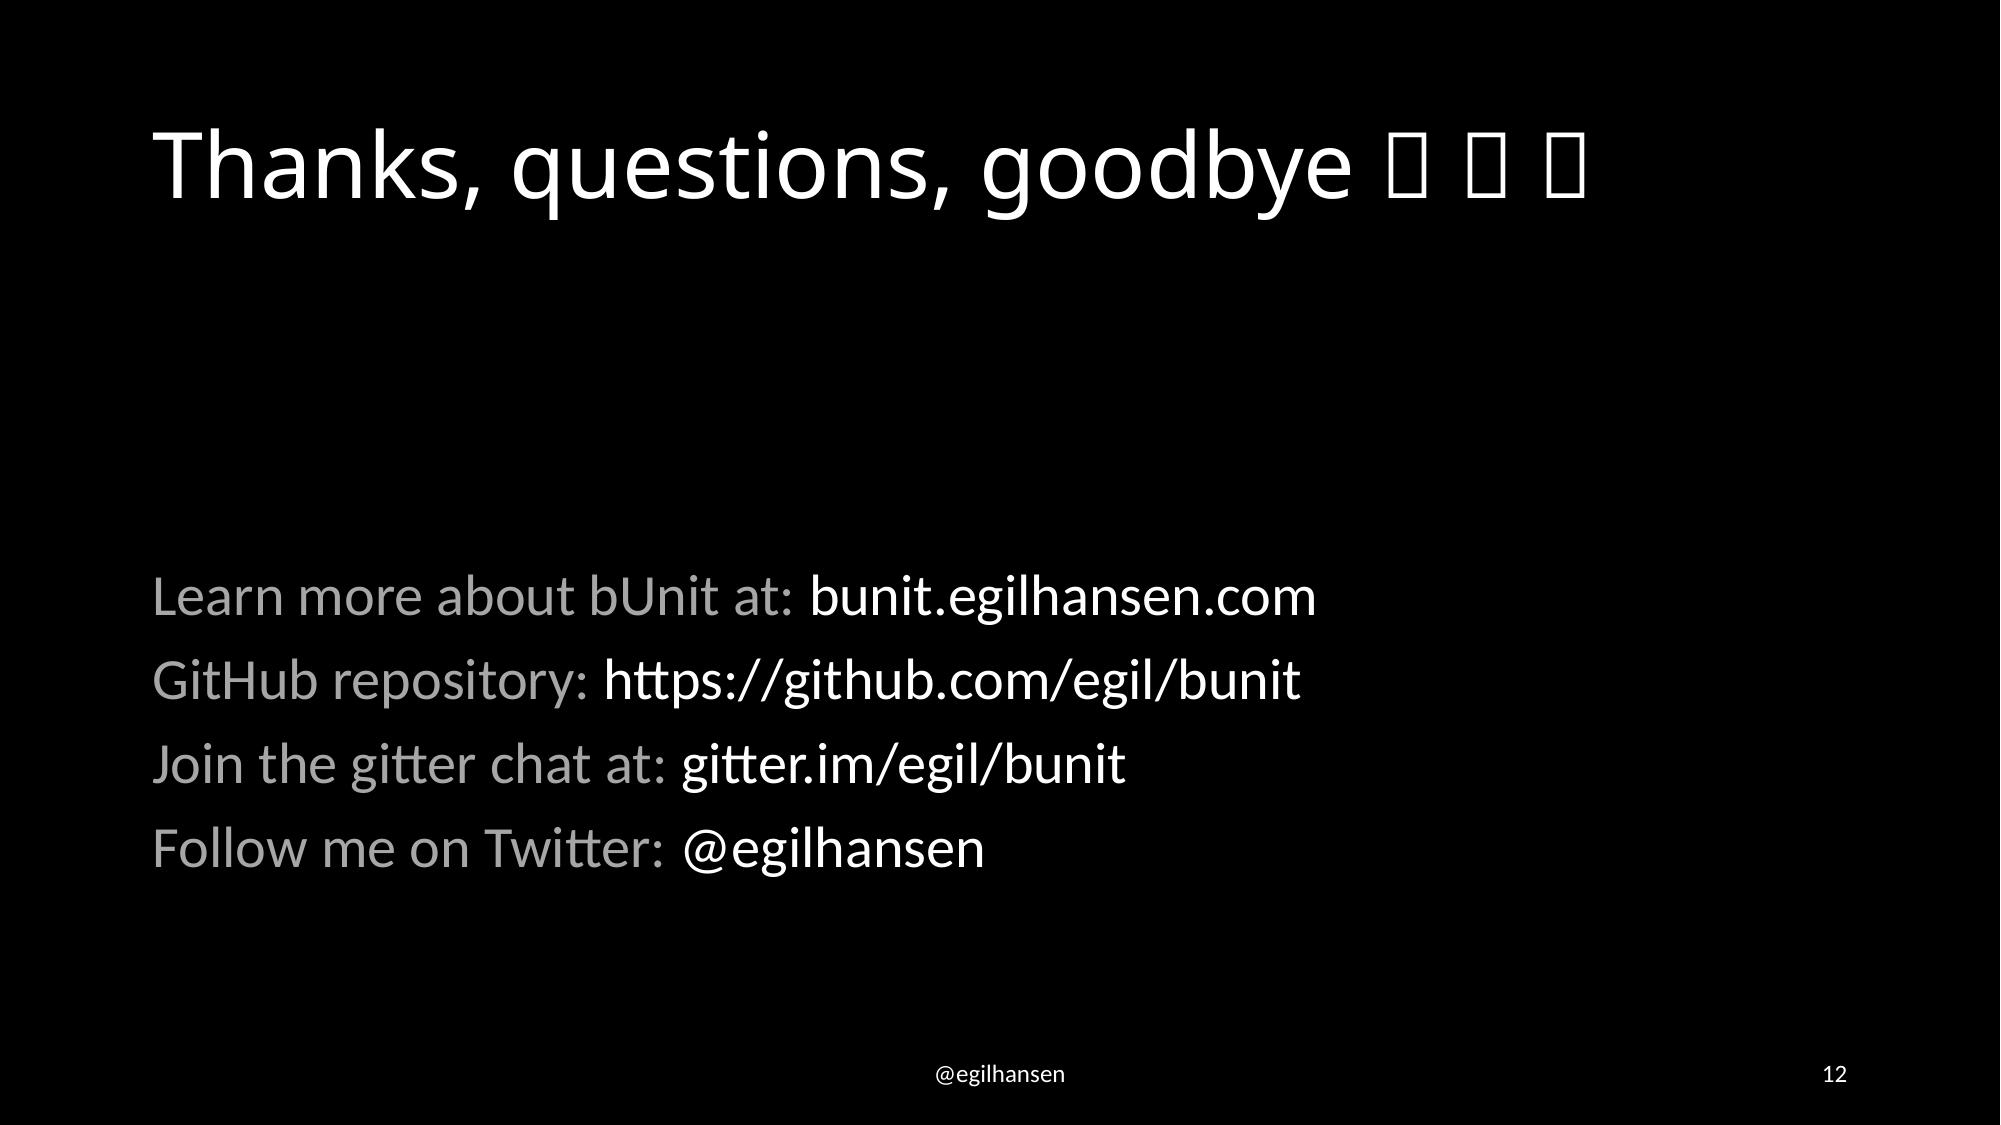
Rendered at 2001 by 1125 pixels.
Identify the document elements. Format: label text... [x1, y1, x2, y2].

footer @egilhansen [662, 1042, 1338, 1103]
title Thanks, questions, goodbye 🙏 ❔ 👋 [137, 59, 1863, 278]
slide_number 12 [1412, 1042, 1863, 1103]
list Learn more about bUnit at: bunit.egilhansen.com GitHub repository: https://github.com/egil/bunit Join the gitter chat at: gitter.im/egil/bunit Follow me on Twitter: @egilhansen [137, 299, 1863, 1014]
